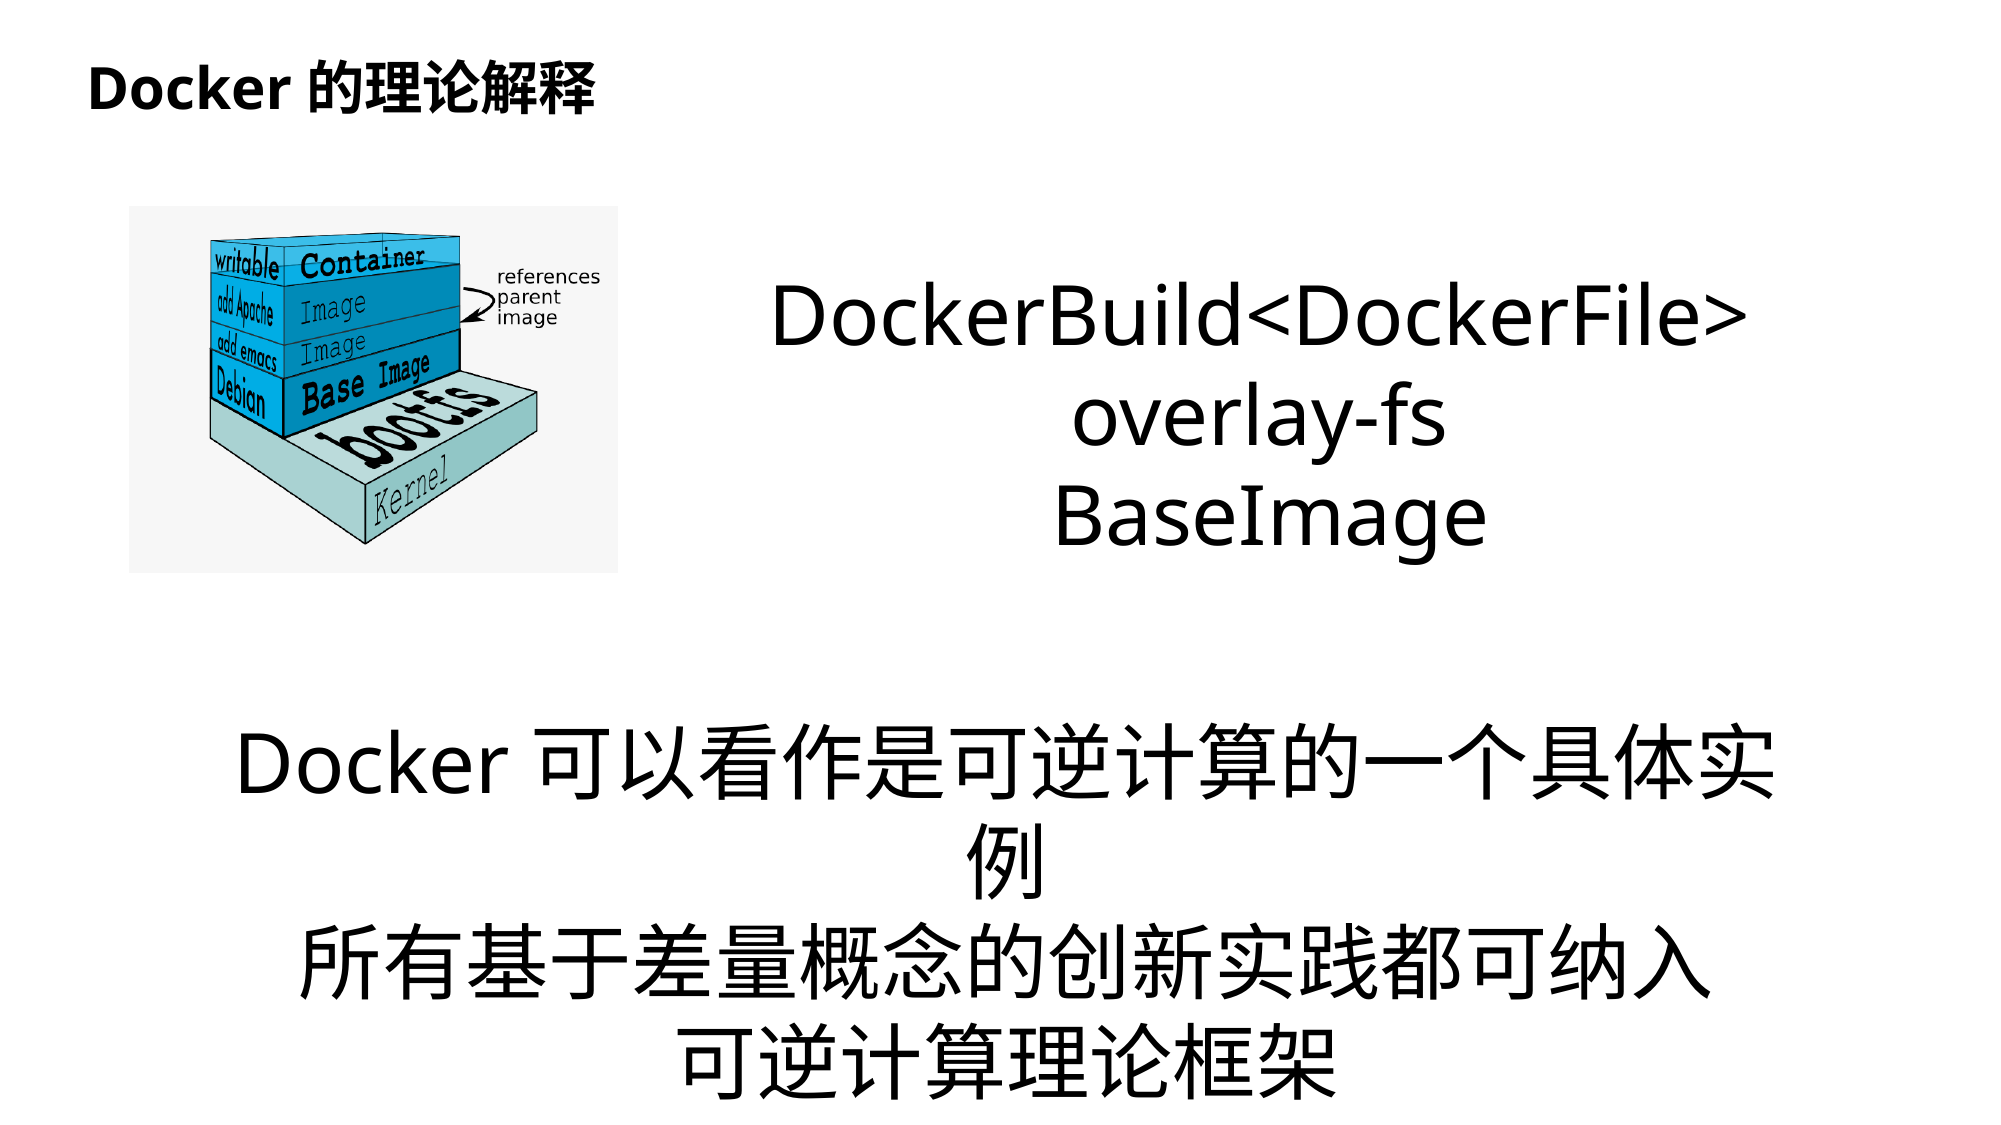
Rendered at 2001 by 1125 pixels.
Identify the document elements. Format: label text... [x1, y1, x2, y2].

text_box Docker可以看作是可逆计算的一个具体实例 所有基于差量概念的创新实践都可纳入 可逆计算理论框架 [178, 703, 1835, 1118]
text_box Docker的理论解释 [71, 43, 825, 129]
text_box DockerBuild<DockerFile> overlay-fs BaseImage [618, 254, 1976, 570]
picture [129, 206, 618, 573]
